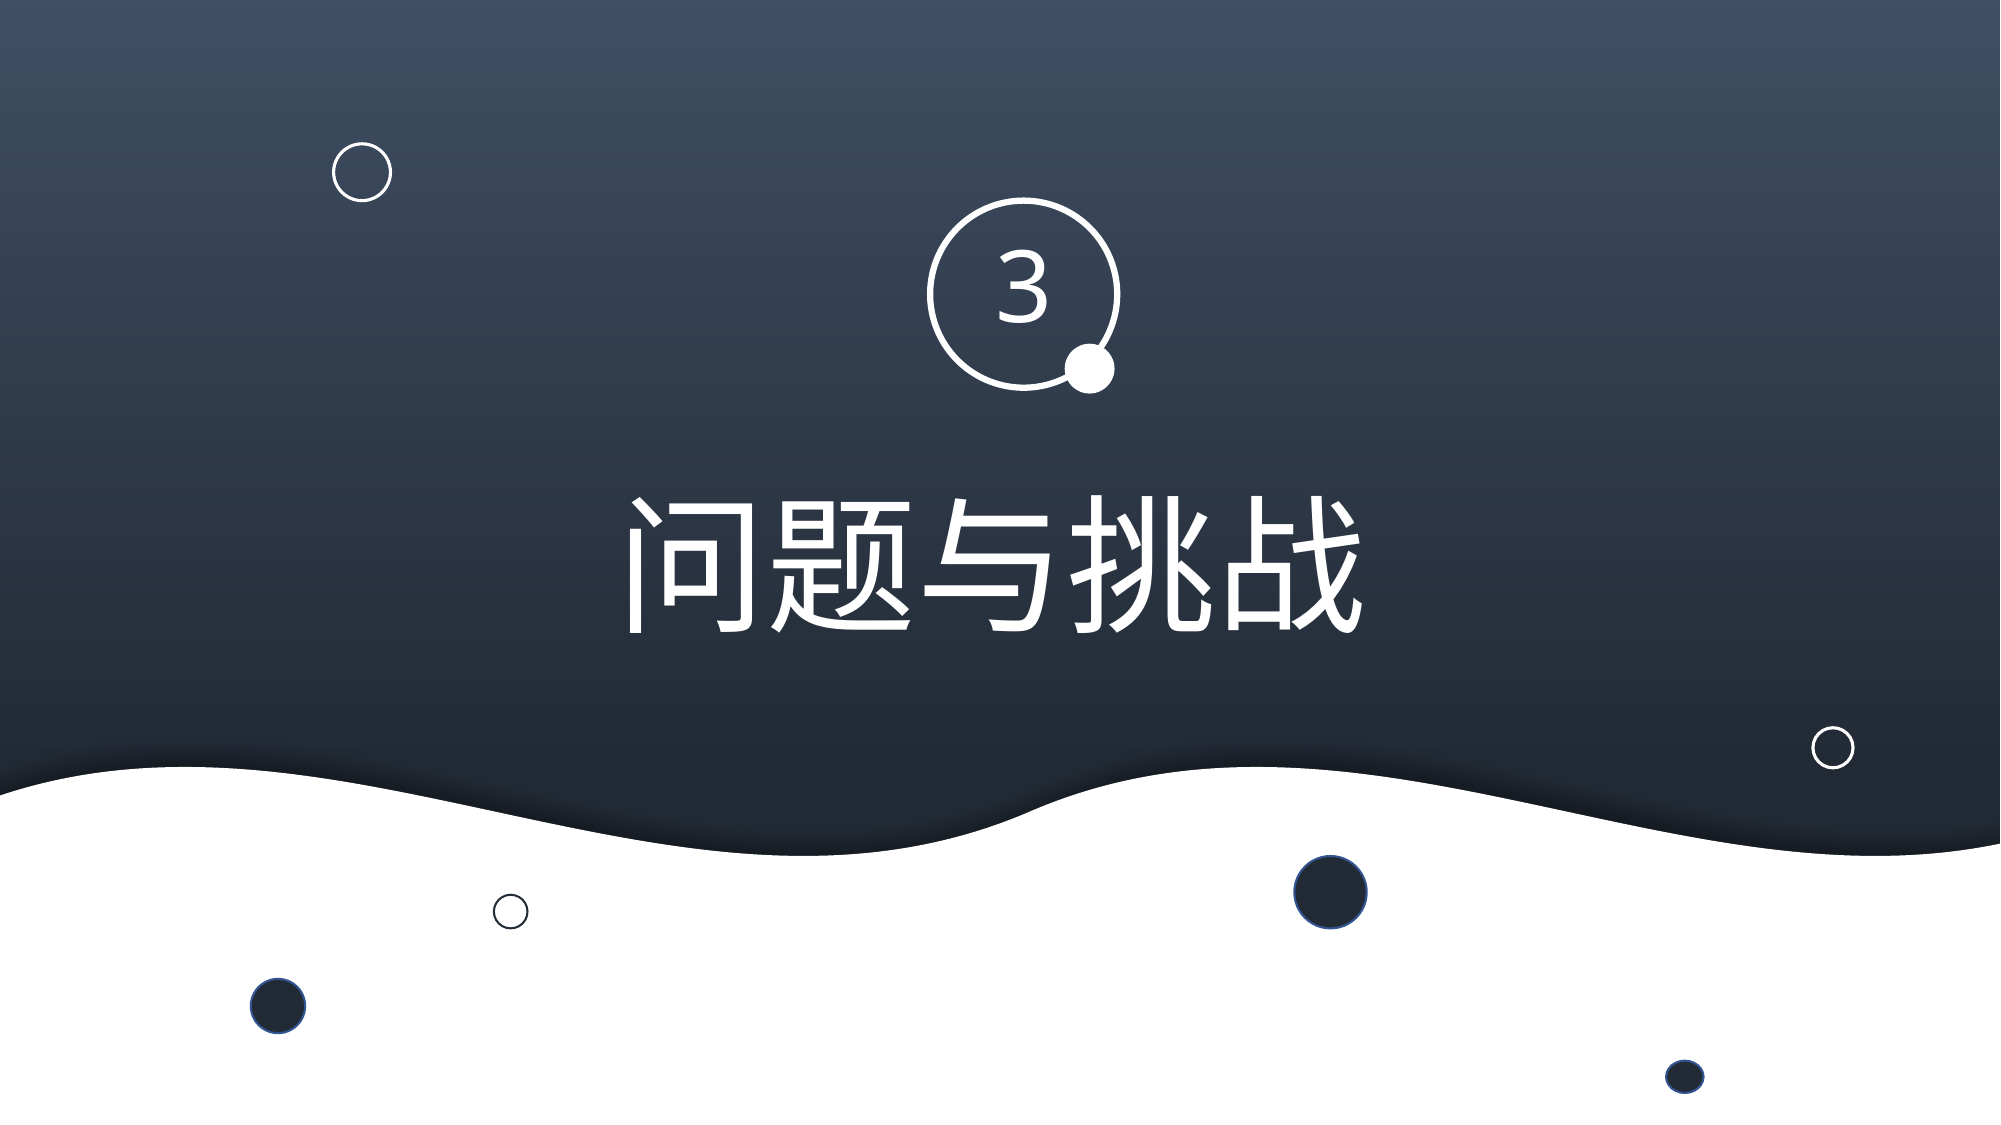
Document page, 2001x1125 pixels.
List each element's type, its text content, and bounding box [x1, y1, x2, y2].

text_box [1293, 854, 1368, 930]
text_box [332, 142, 392, 202]
text_box [1811, 726, 1855, 769]
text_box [930, 200, 1118, 388]
text_box [1665, 1059, 1705, 1095]
text_box [249, 977, 307, 1035]
text_box [0, 0, 2000, 829]
text_box 问题与挑战 [601, 463, 1451, 659]
text_box [492, 893, 529, 930]
text_box [1072, 388, 1107, 395]
text_box [0, 765, 2000, 1125]
